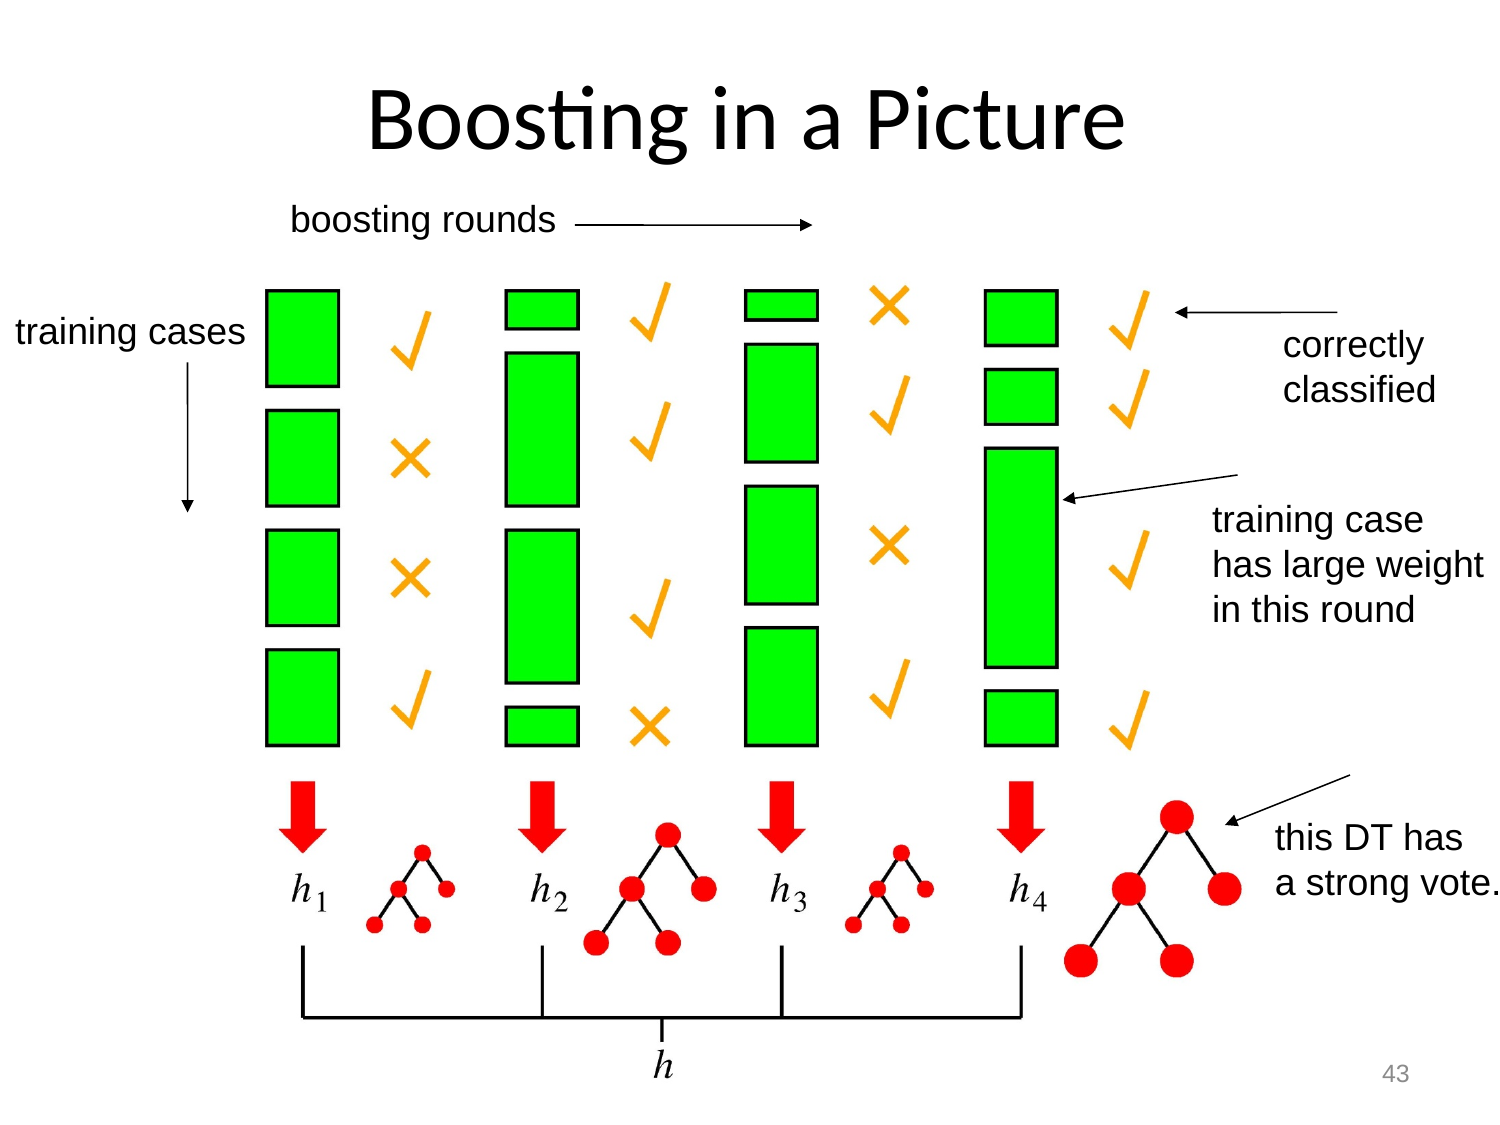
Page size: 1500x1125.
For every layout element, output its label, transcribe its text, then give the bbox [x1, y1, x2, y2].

picture [174, 243, 1301, 1125]
text_box training case has large weight in this round [1304, 487, 1500, 638]
text_box boosting rounds [275, 187, 572, 242]
slide_number 43 [1304, 1042, 1425, 1103]
text_box training cases [0, 299, 169, 360]
text_box this DT has a strong vote. [1304, 805, 1500, 911]
title Boosting in a Picture [72, 0, 1423, 225]
text_box correctly classified [1304, 312, 1500, 418]
text_box [574, 218, 813, 232]
